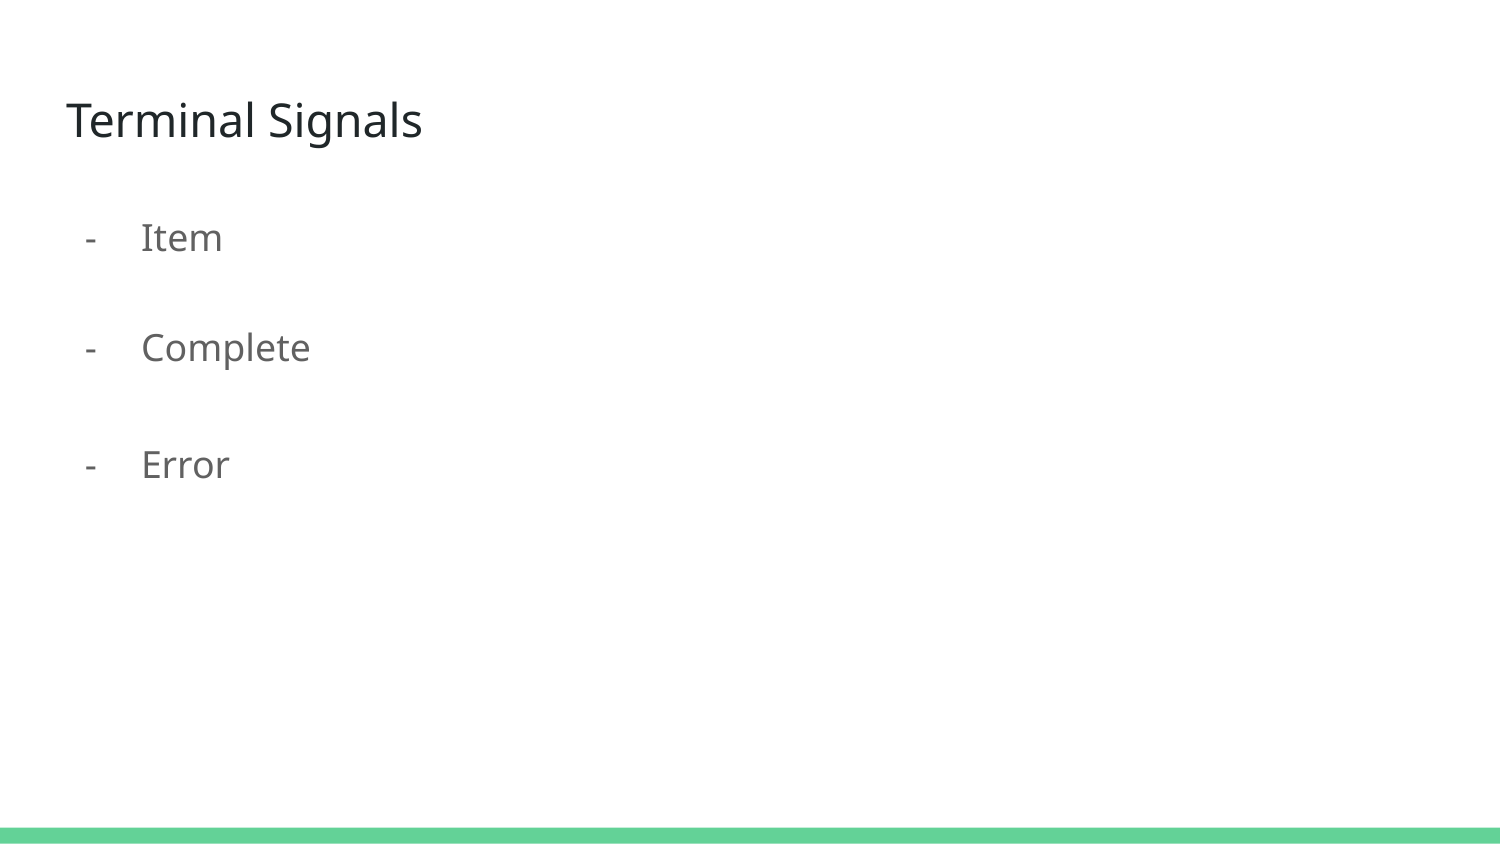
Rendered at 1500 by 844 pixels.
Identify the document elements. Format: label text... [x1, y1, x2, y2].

list Item Complete Error [51, 189, 1449, 750]
title Terminal Signals [51, 72, 1449, 167]
